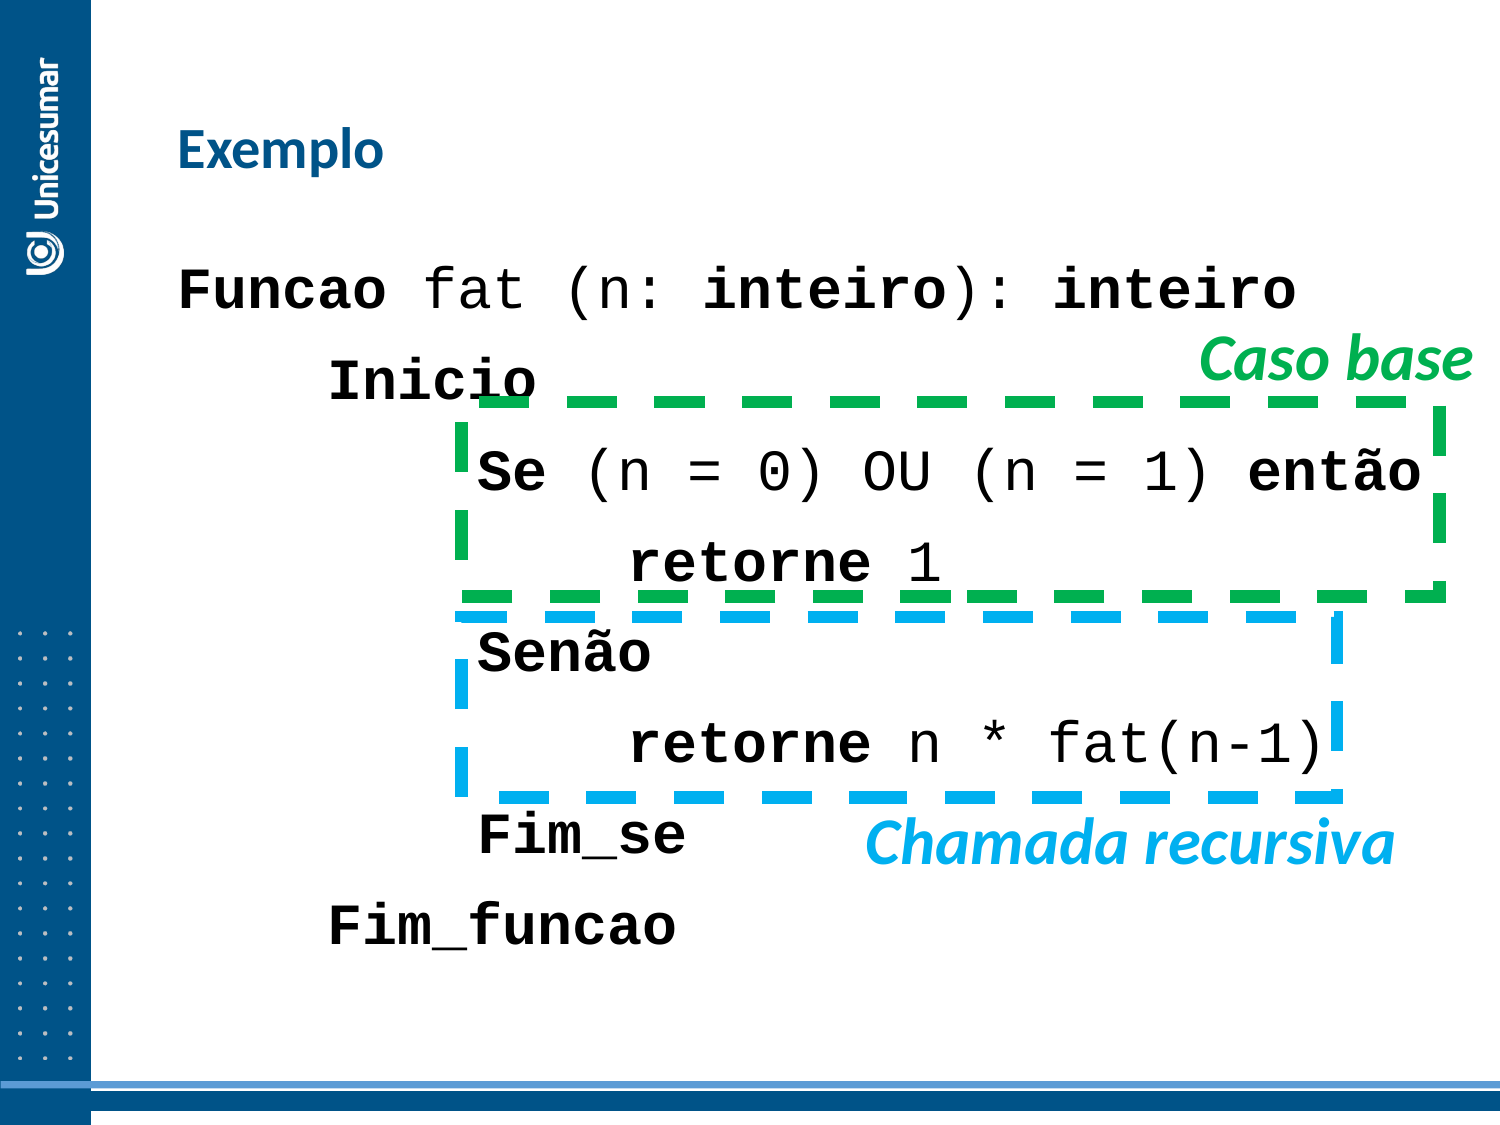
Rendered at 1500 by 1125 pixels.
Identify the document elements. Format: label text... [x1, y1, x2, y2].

picture [18, 631, 83, 1060]
text_box [460, 616, 1338, 798]
picture [27, 58, 64, 275]
text_box Caso base [1184, 306, 1490, 401]
list Exemplo [162, 81, 1459, 217]
text_box Chamada recursiva [851, 790, 1413, 886]
text_box [461, 401, 1441, 597]
list Funcao fat (n: inteiro): inteiro Inicio Se (n = 0) OU (n = 1) então retorne 1 Senão retorne n * fat(n-1) Fim_se Fim_funcao [162, 242, 1459, 968]
